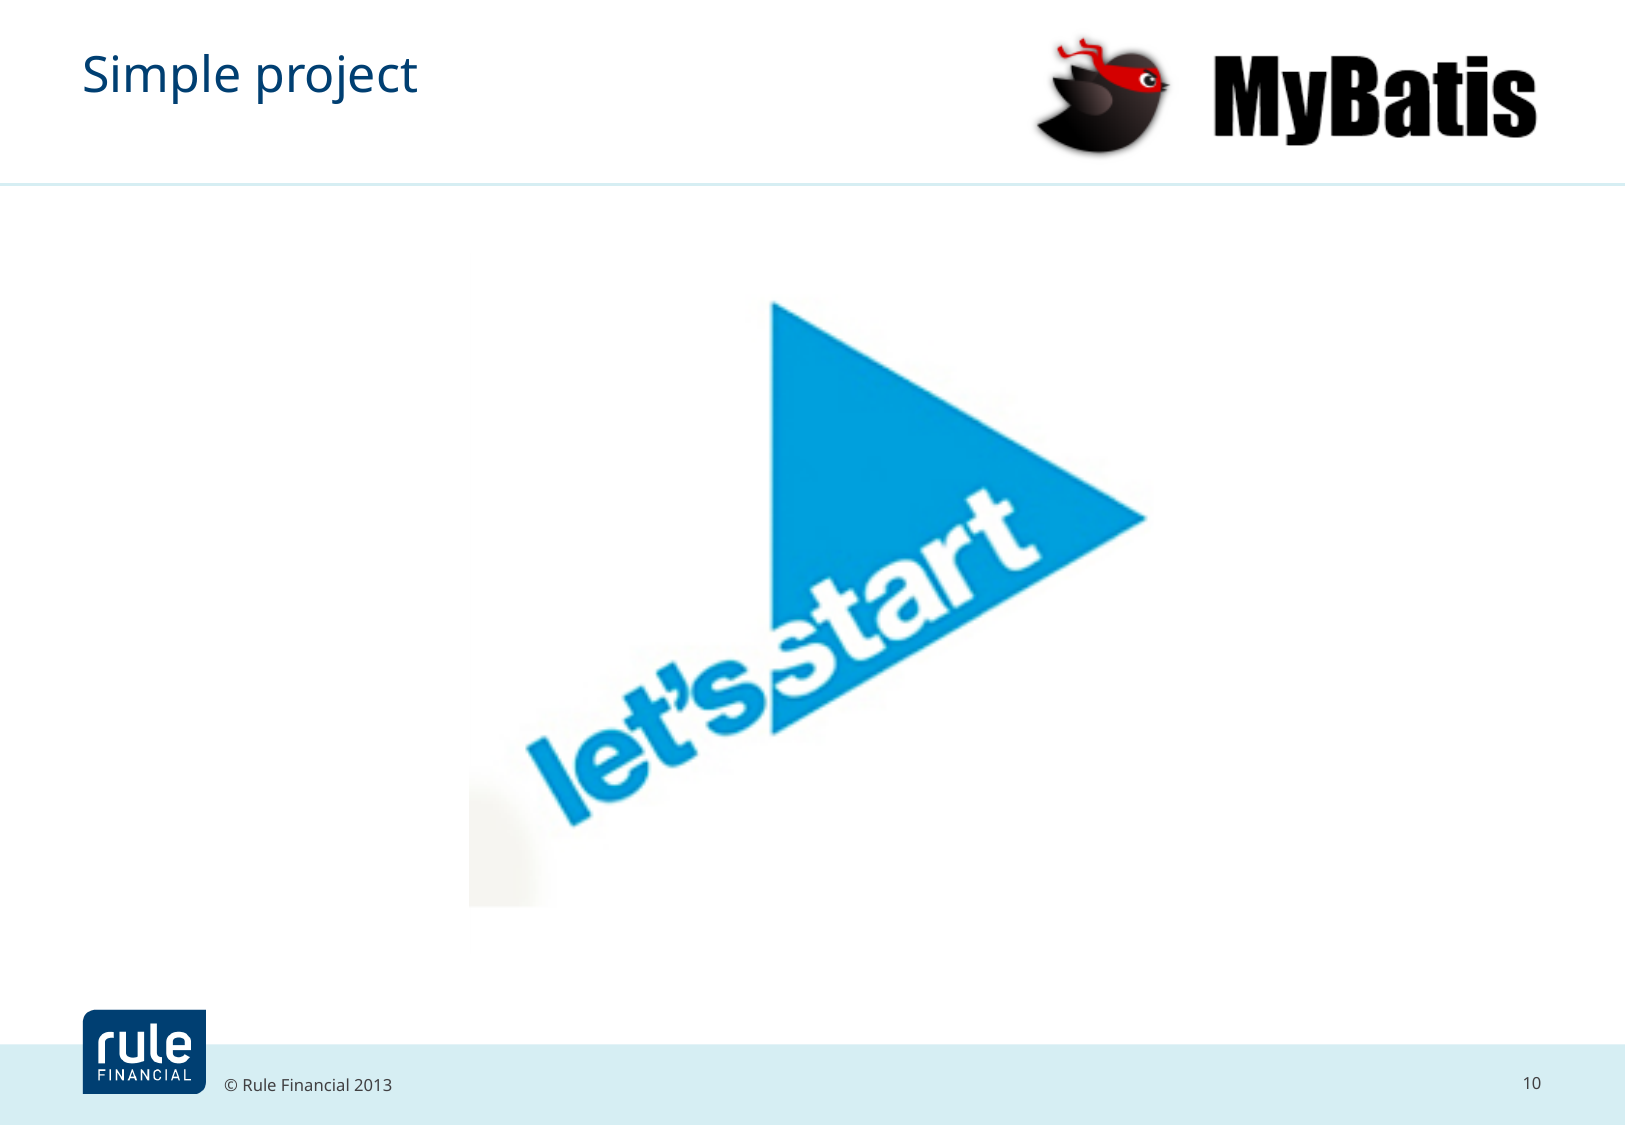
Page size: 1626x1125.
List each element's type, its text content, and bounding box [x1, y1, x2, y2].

picture [469, 253, 1203, 955]
picture [1024, 27, 1573, 166]
title Simple project [82, 42, 1545, 177]
picture [82, 1009, 236, 1094]
